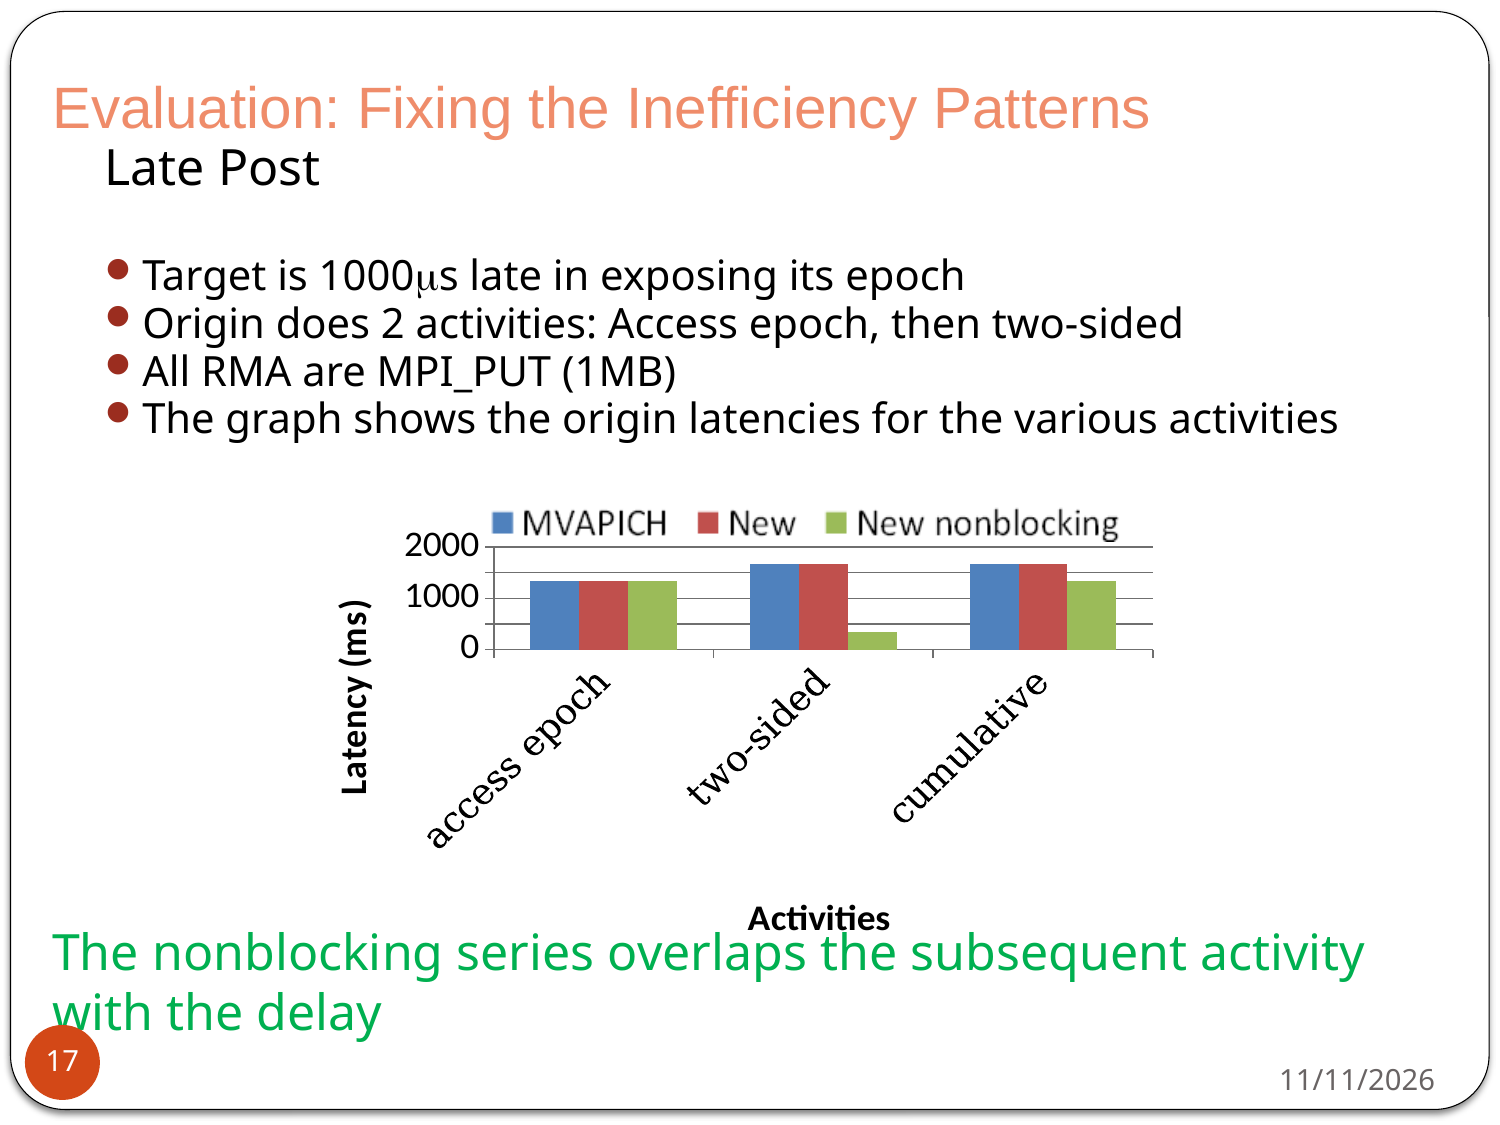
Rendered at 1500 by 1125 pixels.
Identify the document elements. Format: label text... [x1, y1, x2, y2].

list Evaluation: Fixing the Inefficiency Patterns Late Post Target is 1000ms late in exposing its epoch Origin does 2 activities: Access epoch, then two-sided All RMA are MPI_PUT (1MB) The graph shows the origin latencies for the various activities The nonblocking series overlaps the subsequent activity with the delay [37, 62, 1475, 1005]
chart [299, 528, 1171, 951]
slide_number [1043, 1062, 1450, 1100]
picture [487, 503, 1130, 542]
slide_number 17 [24, 1024, 100, 1100]
